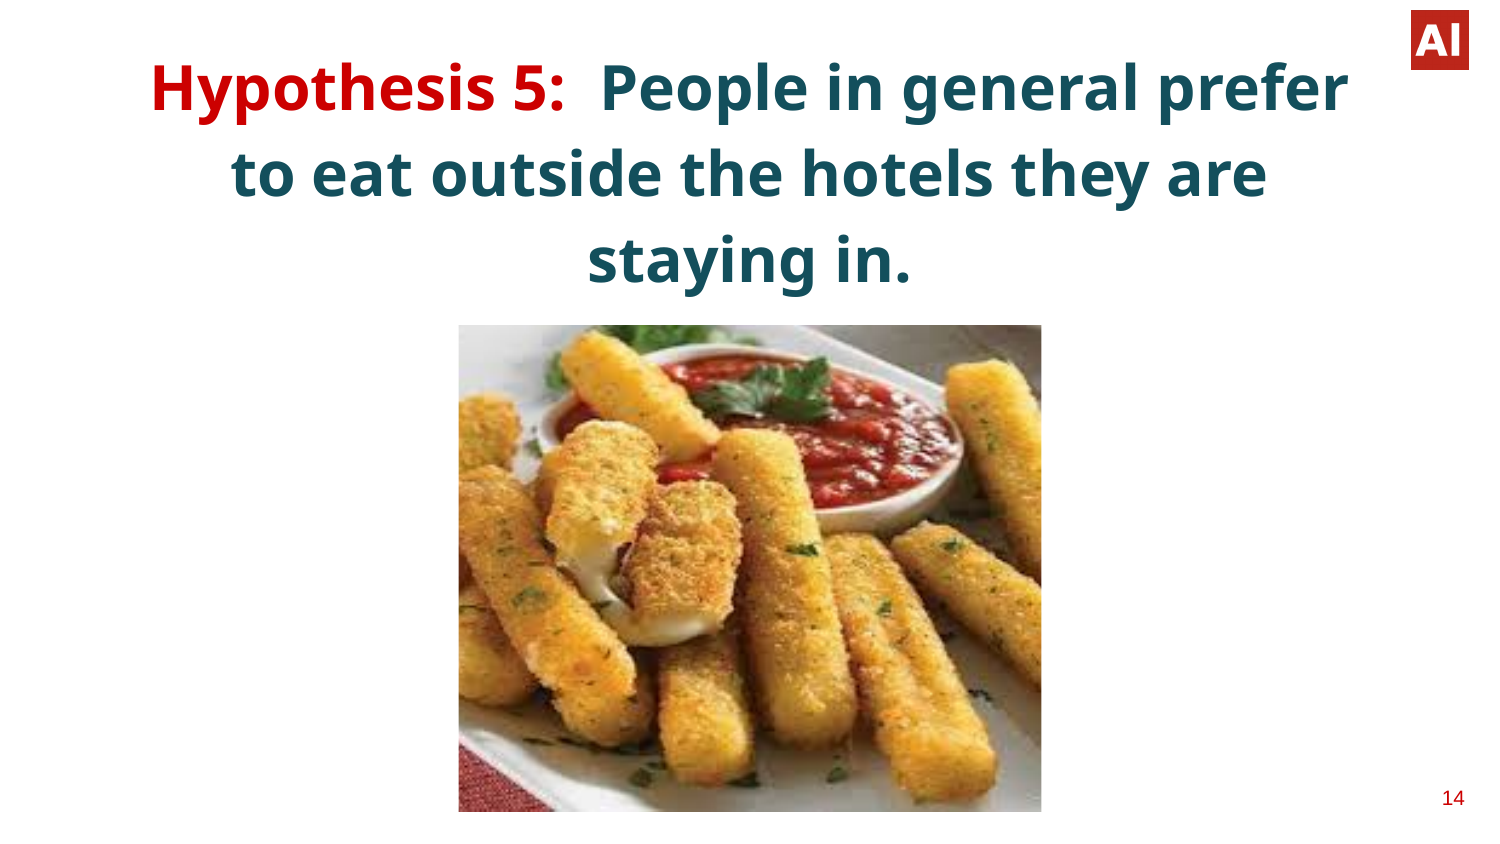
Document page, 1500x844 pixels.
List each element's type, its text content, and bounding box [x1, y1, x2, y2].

slide_number ‹#› [1389, 764, 1480, 830]
title Hypothesis 5: People in general prefer to eat outside the hotels they are staying in. [119, 32, 1381, 310]
picture [458, 325, 1042, 812]
picture [1411, 10, 1469, 70]
